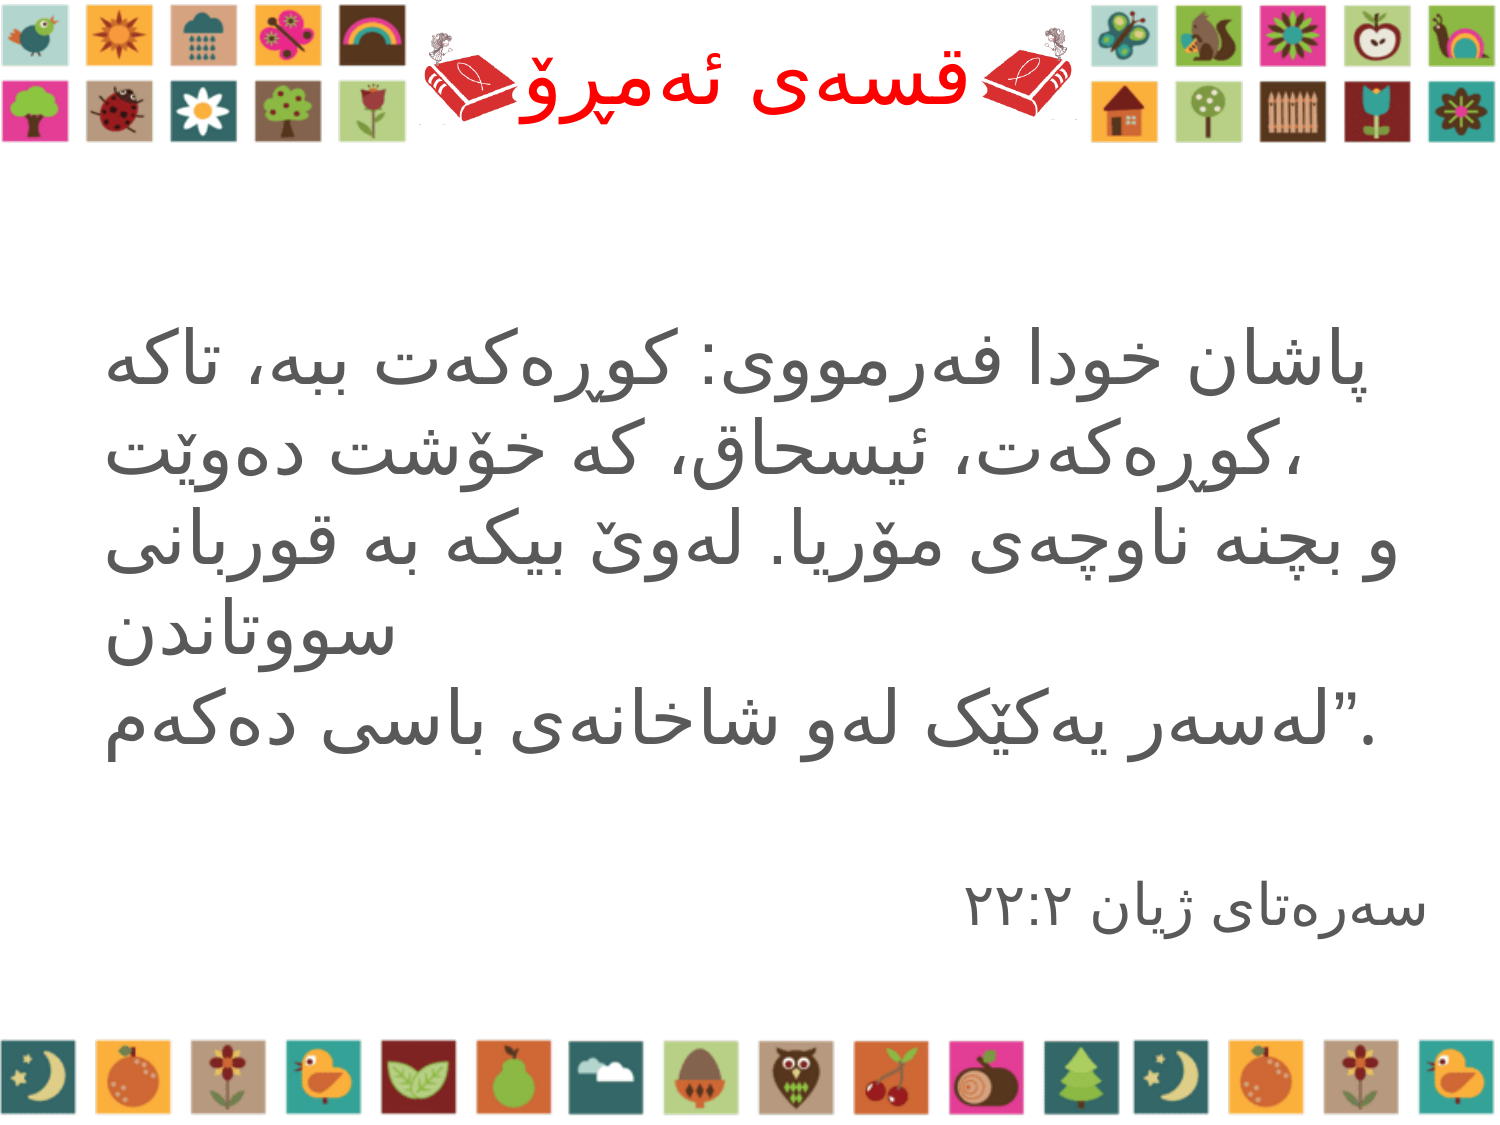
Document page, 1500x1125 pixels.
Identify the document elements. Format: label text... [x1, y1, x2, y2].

text_box قسەی ئەمڕۆ [425, 13, 1077, 129]
picture [0, 3, 550, 150]
picture [950, 3, 1500, 150]
text_box سەرەتای ژیان ٢٢:٢ [812, 860, 1444, 945]
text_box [0, 1028, 1500, 1118]
text_box پاشان خودا فەرمووی: کوڕەکەت ببە، تاکە کوڕەکەت، ئیسحاق، کە خۆشت دەوێت، و بچنە ناوچەی مۆریا. لەوێ بیکە بە قوربانی سووتاندن لەسەر یەکێک لەو شاخانەی باسی دەکەم”. [88, 302, 1436, 768]
